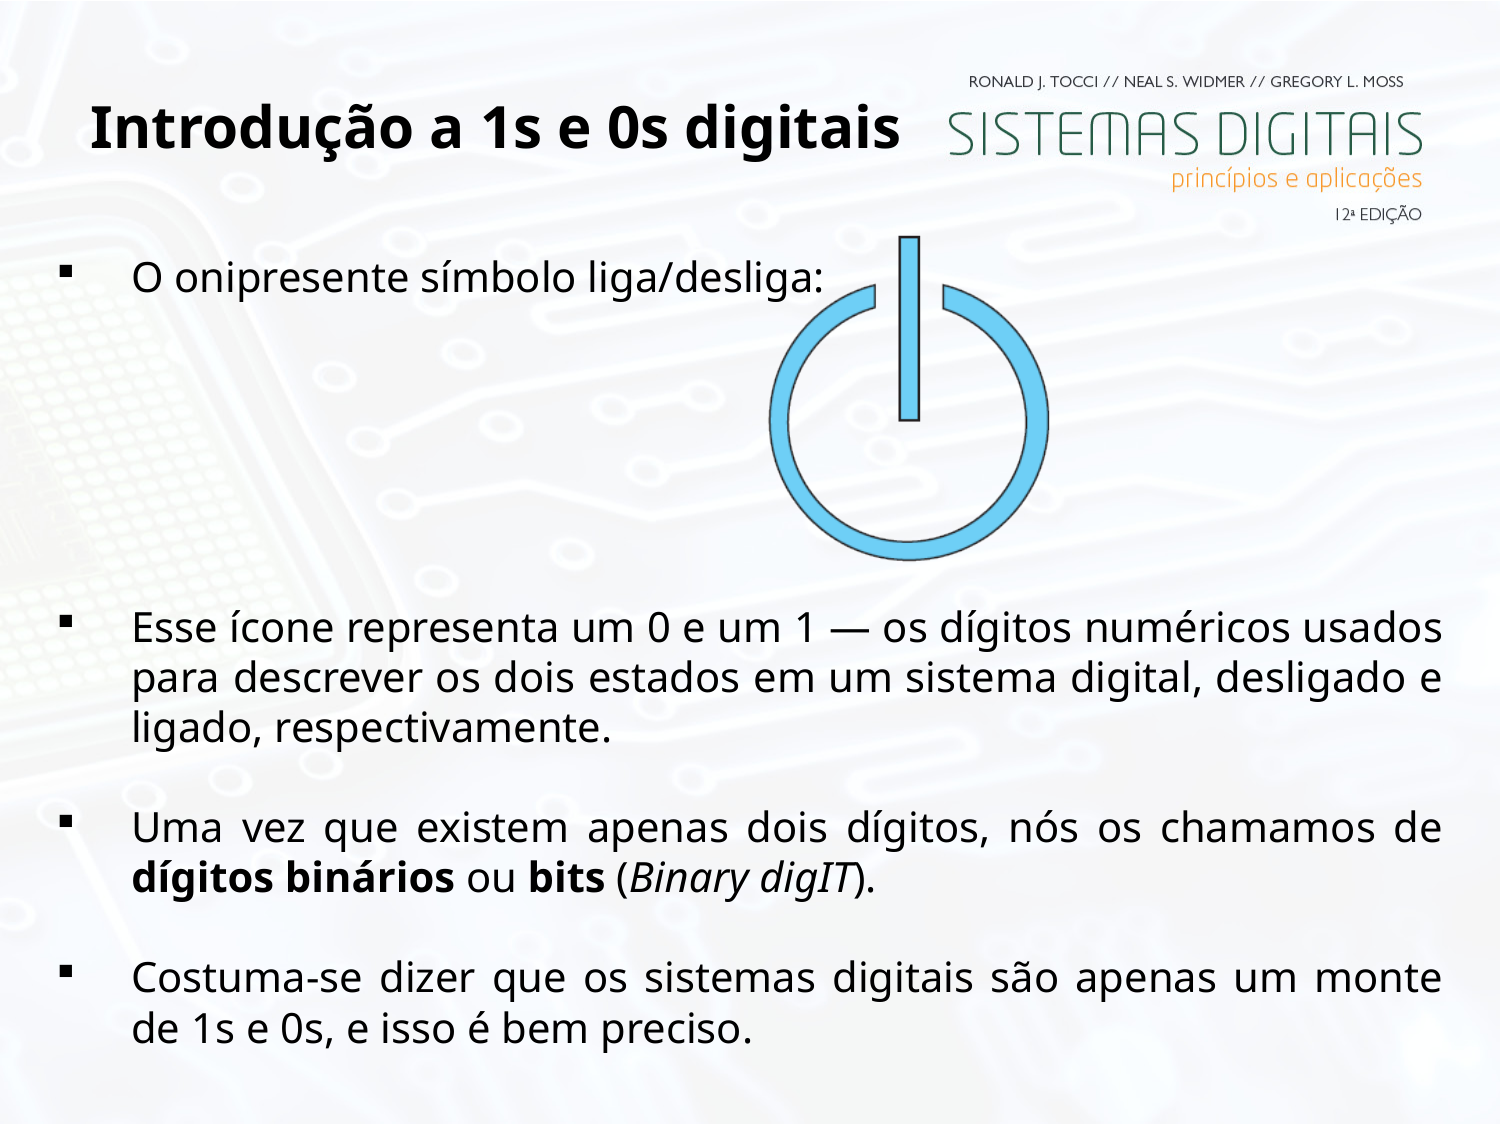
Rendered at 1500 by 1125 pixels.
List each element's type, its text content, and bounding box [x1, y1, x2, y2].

subtitle O onipresente símbolo liga/desliga: Esse ícone representa um 0 e um 1 — os dígitos numéricos usados para descrever os dois estados em um sistema digital, desligado e ligado, respectivamente. Uma vez que existem apenas dois dígitos, nós os chamamos de dígitos binários ou bits (Binary digIT). Costuma-se dizer que os sistemas digitais são apenas um monte de 1s e 0s, e isso é bem preciso. [41, 243, 1459, 1106]
title Introdução a 1s e 0s digitais [41, 42, 951, 209]
picture [0, 1, 1500, 1124]
